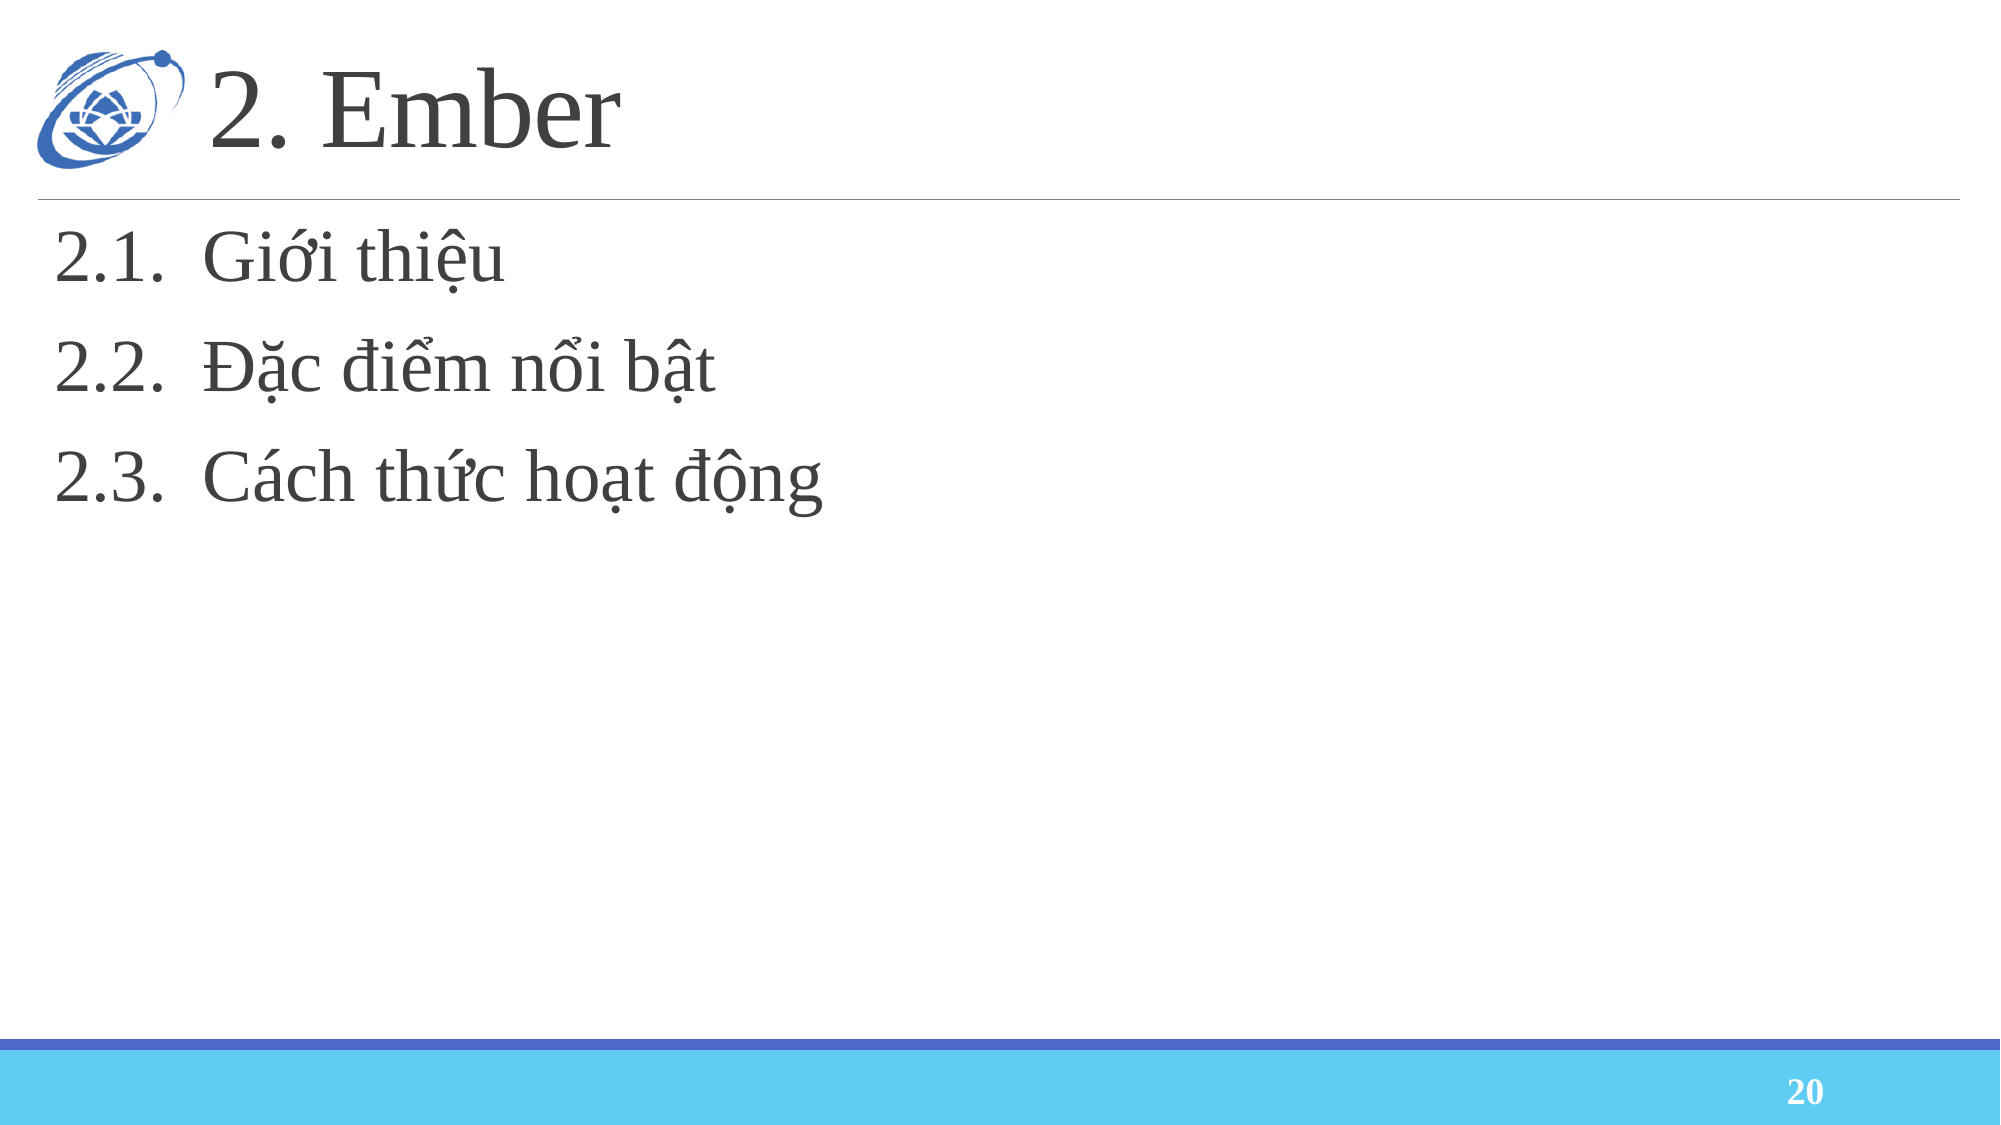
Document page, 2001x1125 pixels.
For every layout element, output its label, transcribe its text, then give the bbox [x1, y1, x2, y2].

picture [37, 34, 185, 183]
list 2.1. Giới thiệu 2.2. Đặc điểm nổi bật 2.3. Cách thức hoạt động [37, 209, 1961, 1011]
slide_number 20 [1624, 1059, 1840, 1120]
title 2. Ember [193, 47, 1961, 192]
